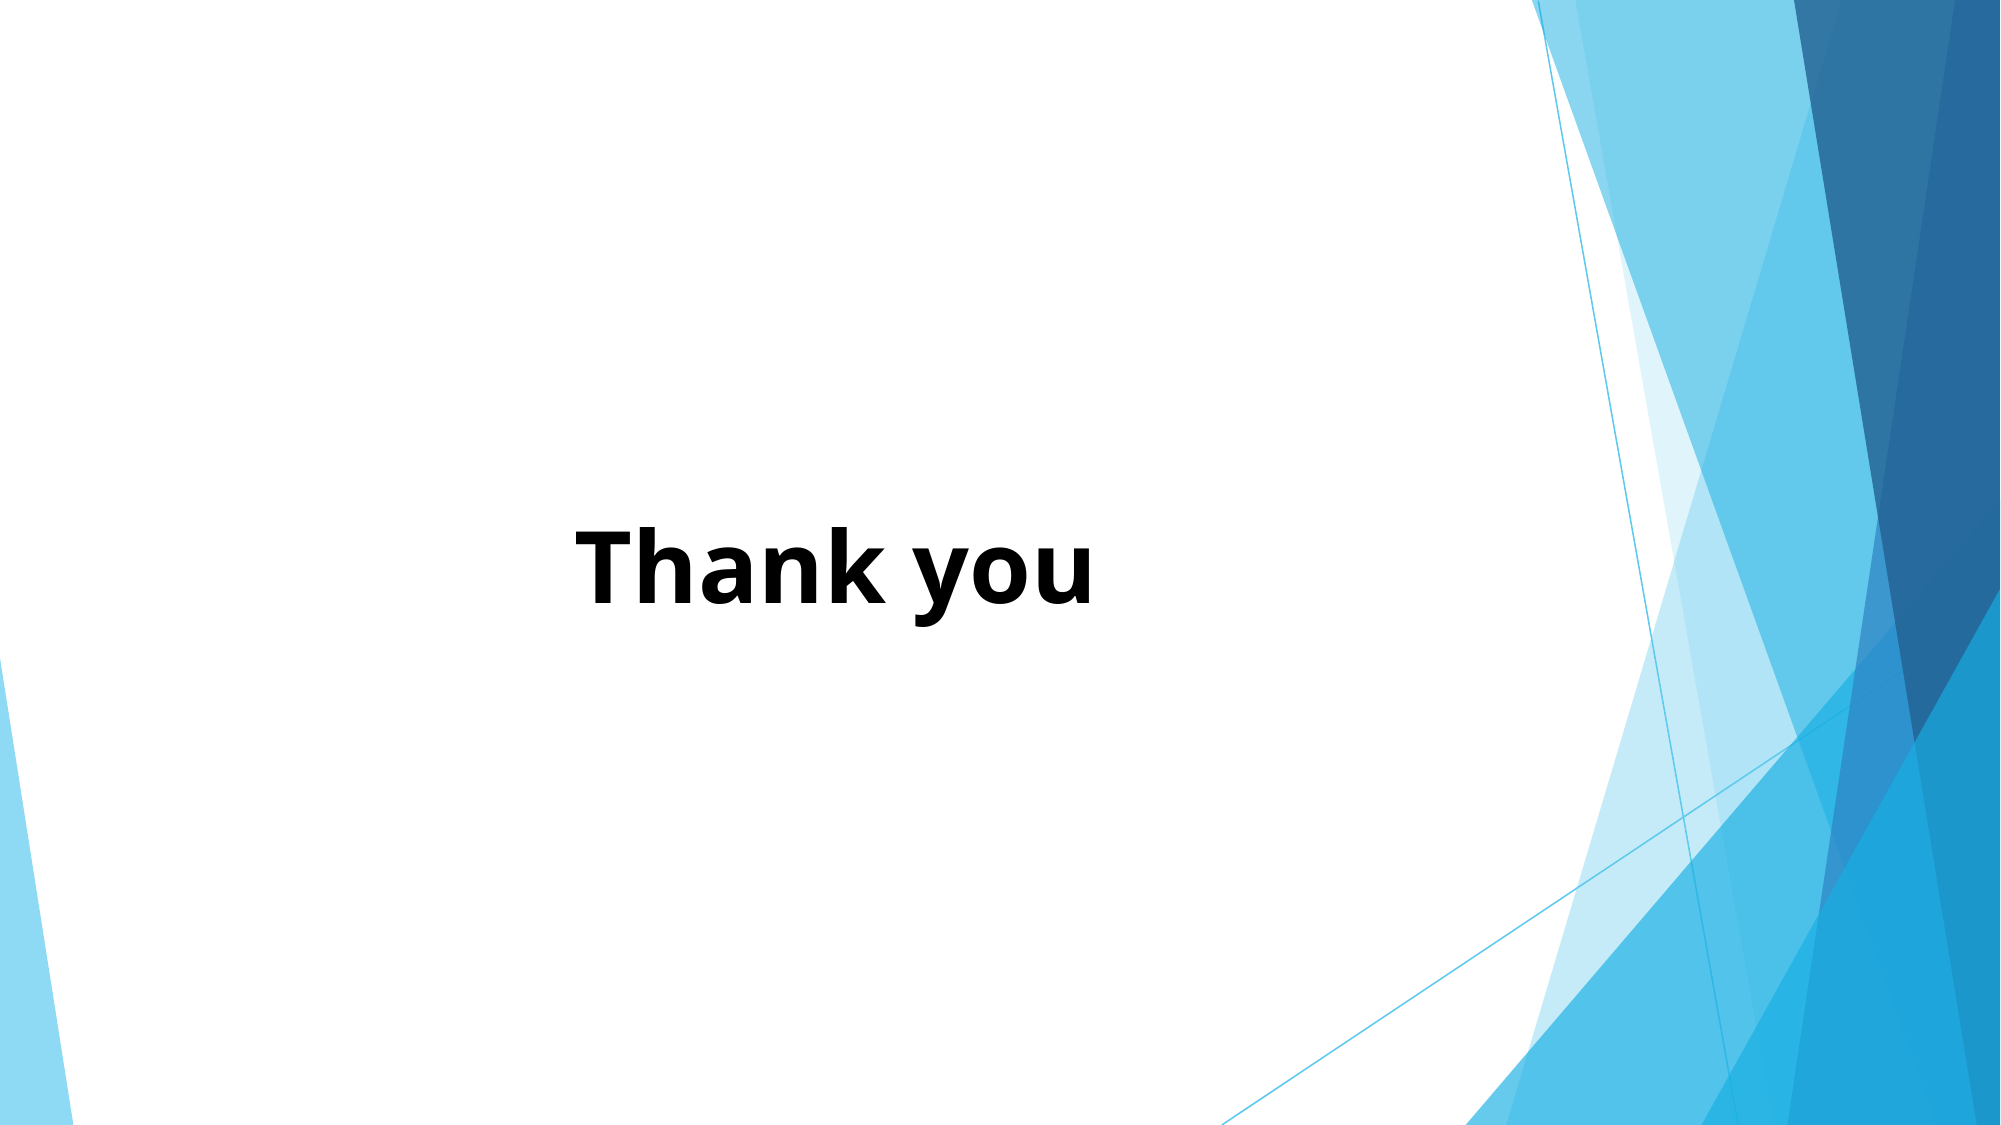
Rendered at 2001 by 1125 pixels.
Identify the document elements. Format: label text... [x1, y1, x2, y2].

title Thank you [574, 503, 2000, 622]
